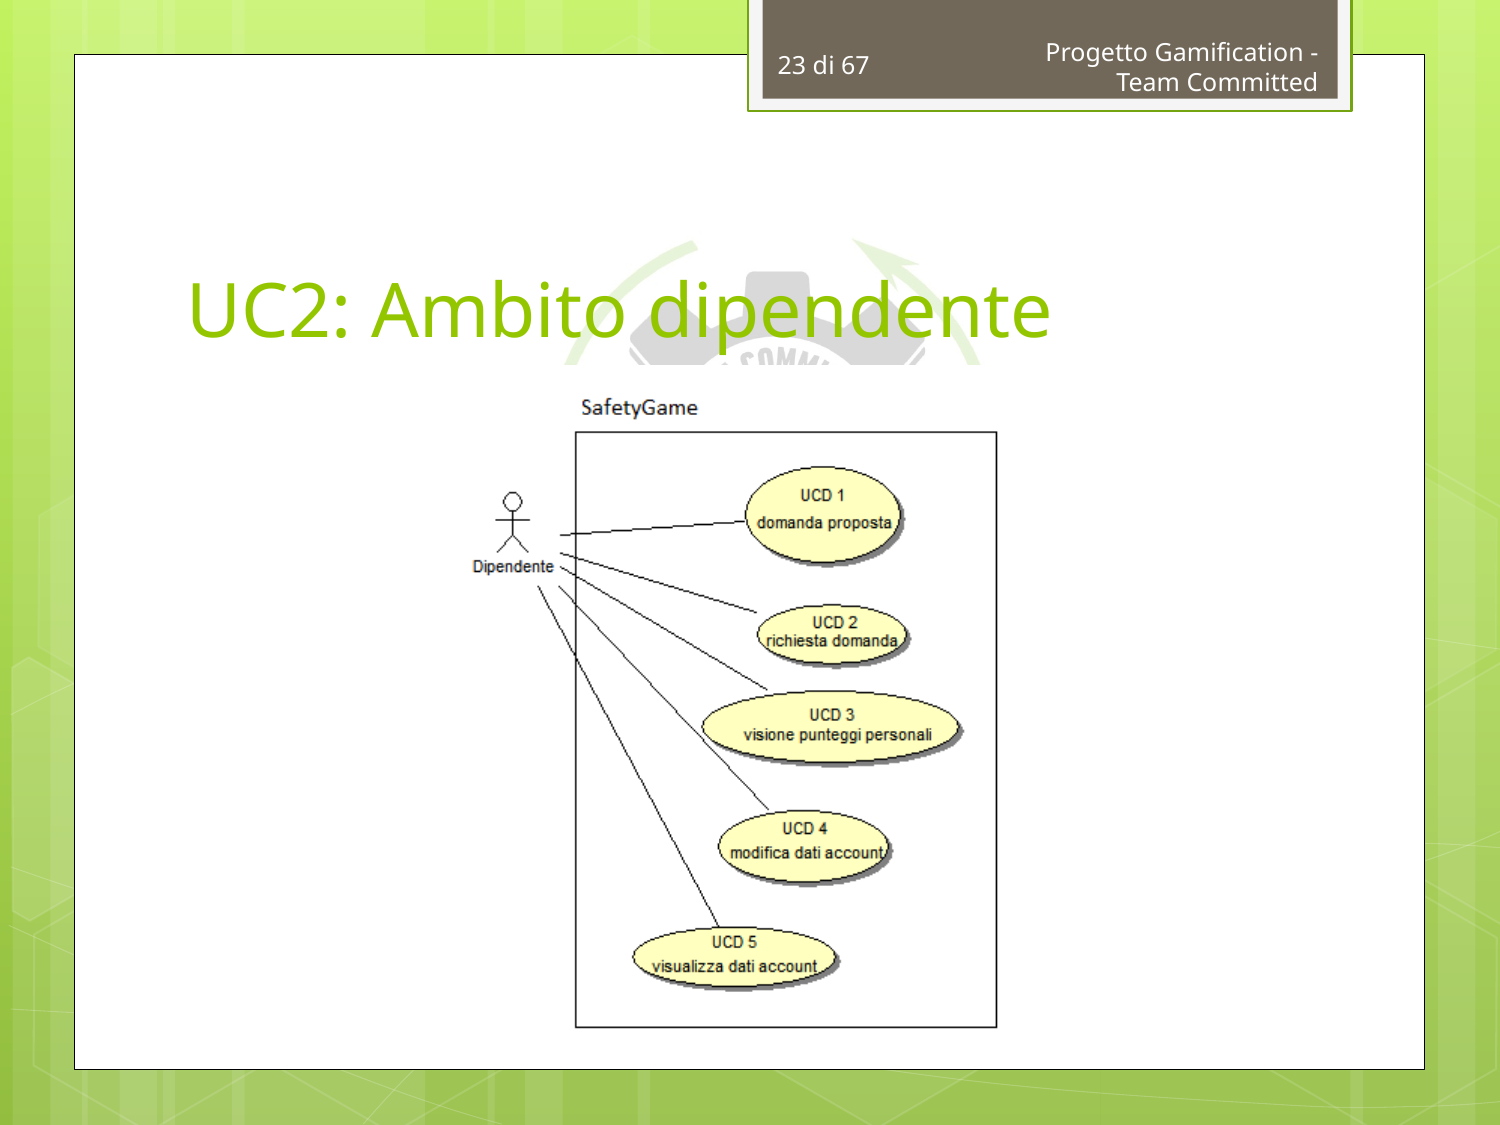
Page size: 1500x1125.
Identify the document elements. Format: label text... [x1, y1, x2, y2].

slide_number 23 di 67 [762, 36, 982, 97]
slide_number Progetto Gamification - Team Committed [983, 36, 1334, 97]
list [91, 365, 1318, 1045]
title UC2: Ambito dipendente [171, 172, 1324, 361]
picture [450, 207, 1070, 365]
